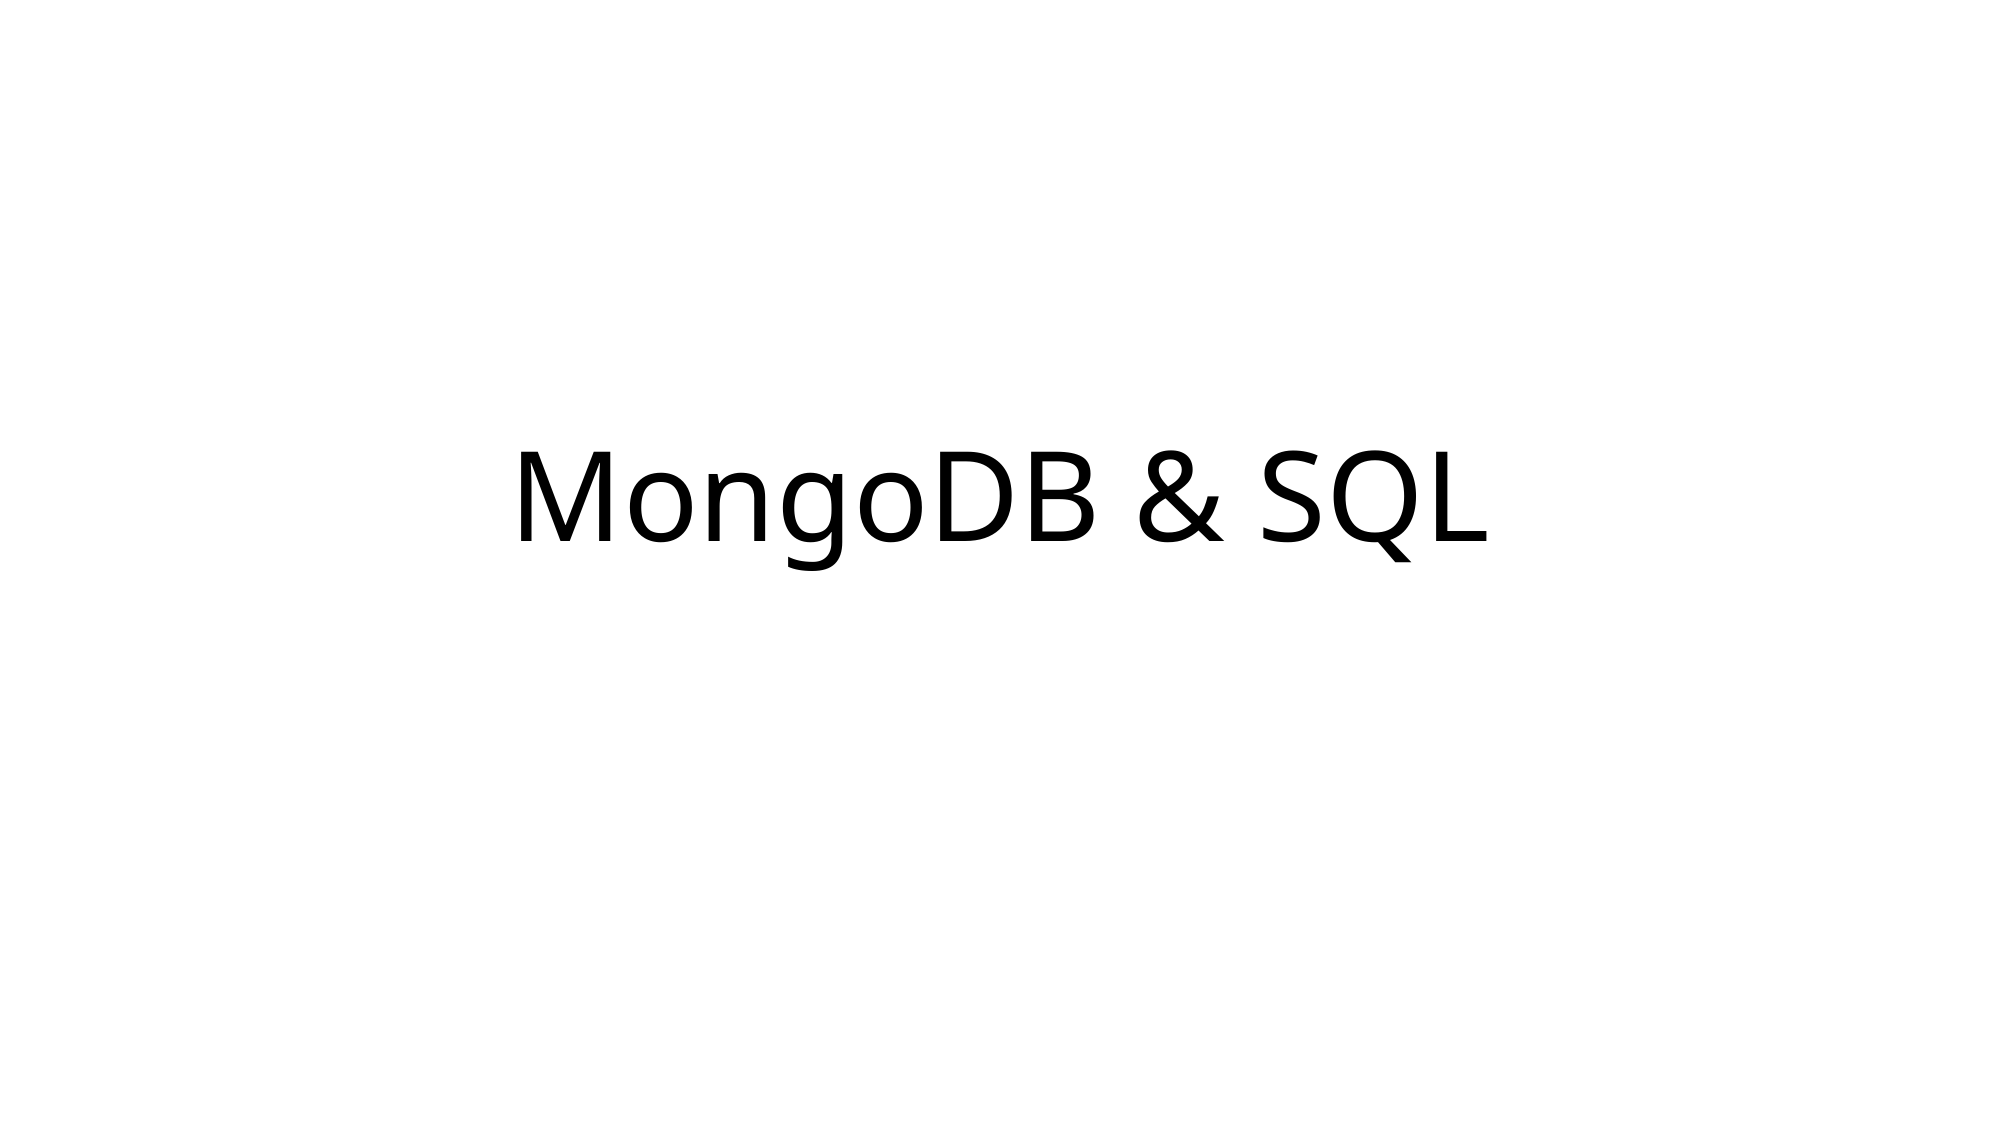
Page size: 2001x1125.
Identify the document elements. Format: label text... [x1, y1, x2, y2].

title MongoDB & SQL [249, 184, 1750, 576]
